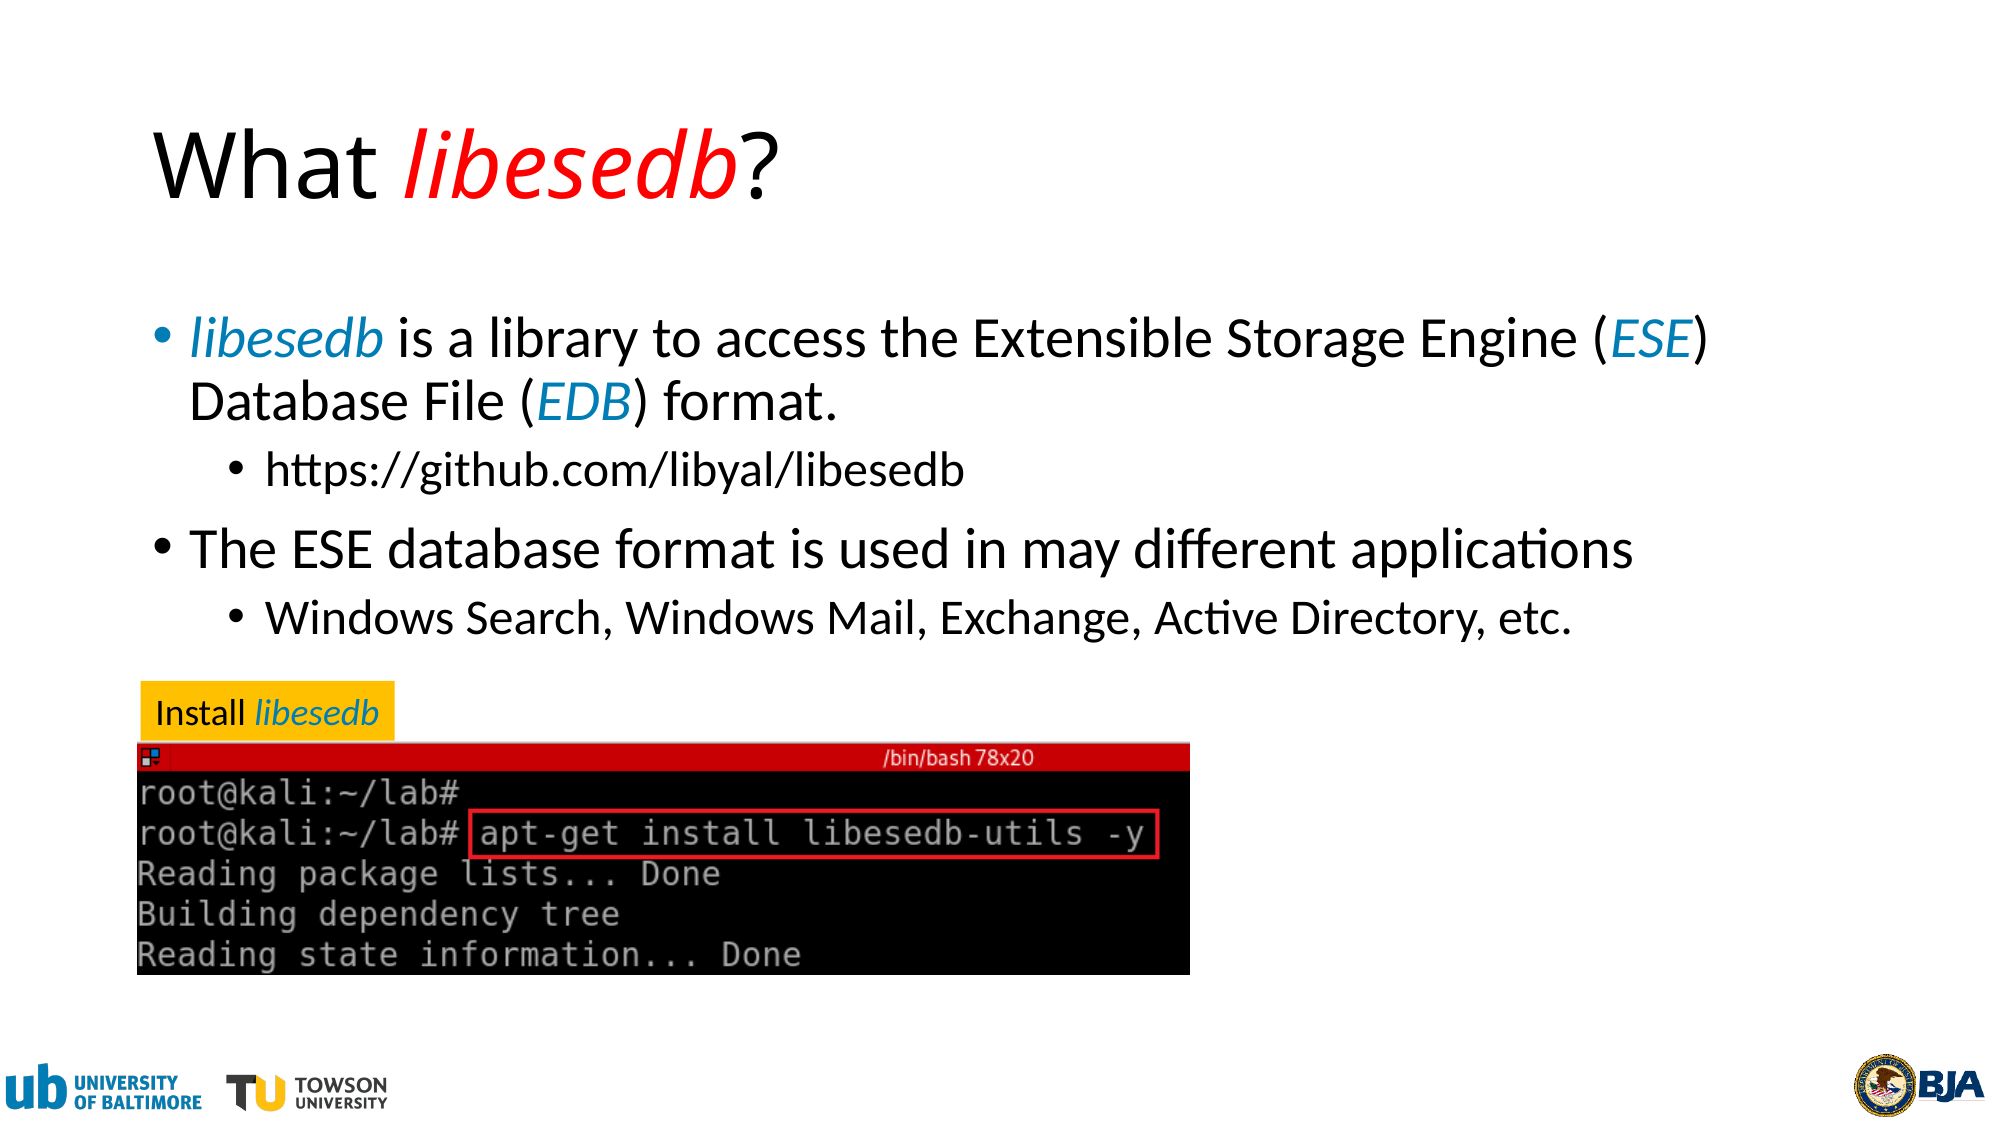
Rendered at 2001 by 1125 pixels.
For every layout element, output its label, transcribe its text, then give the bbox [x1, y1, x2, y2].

picture [0, 1031, 407, 1125]
picture [137, 741, 1190, 975]
title What libesedb? [137, 59, 1863, 278]
list libesedb is a library to access the Extensible Storage Engine (ESE) Database File (EDB) format. https://github.com/libyal/libesedb The ESE database format is used in may different applications Windows Search, Windows Mail, Exchange, Active Directory, etc. [137, 299, 1863, 678]
picture [1854, 1054, 1986, 1117]
text_box Install libesedb [140, 680, 395, 741]
